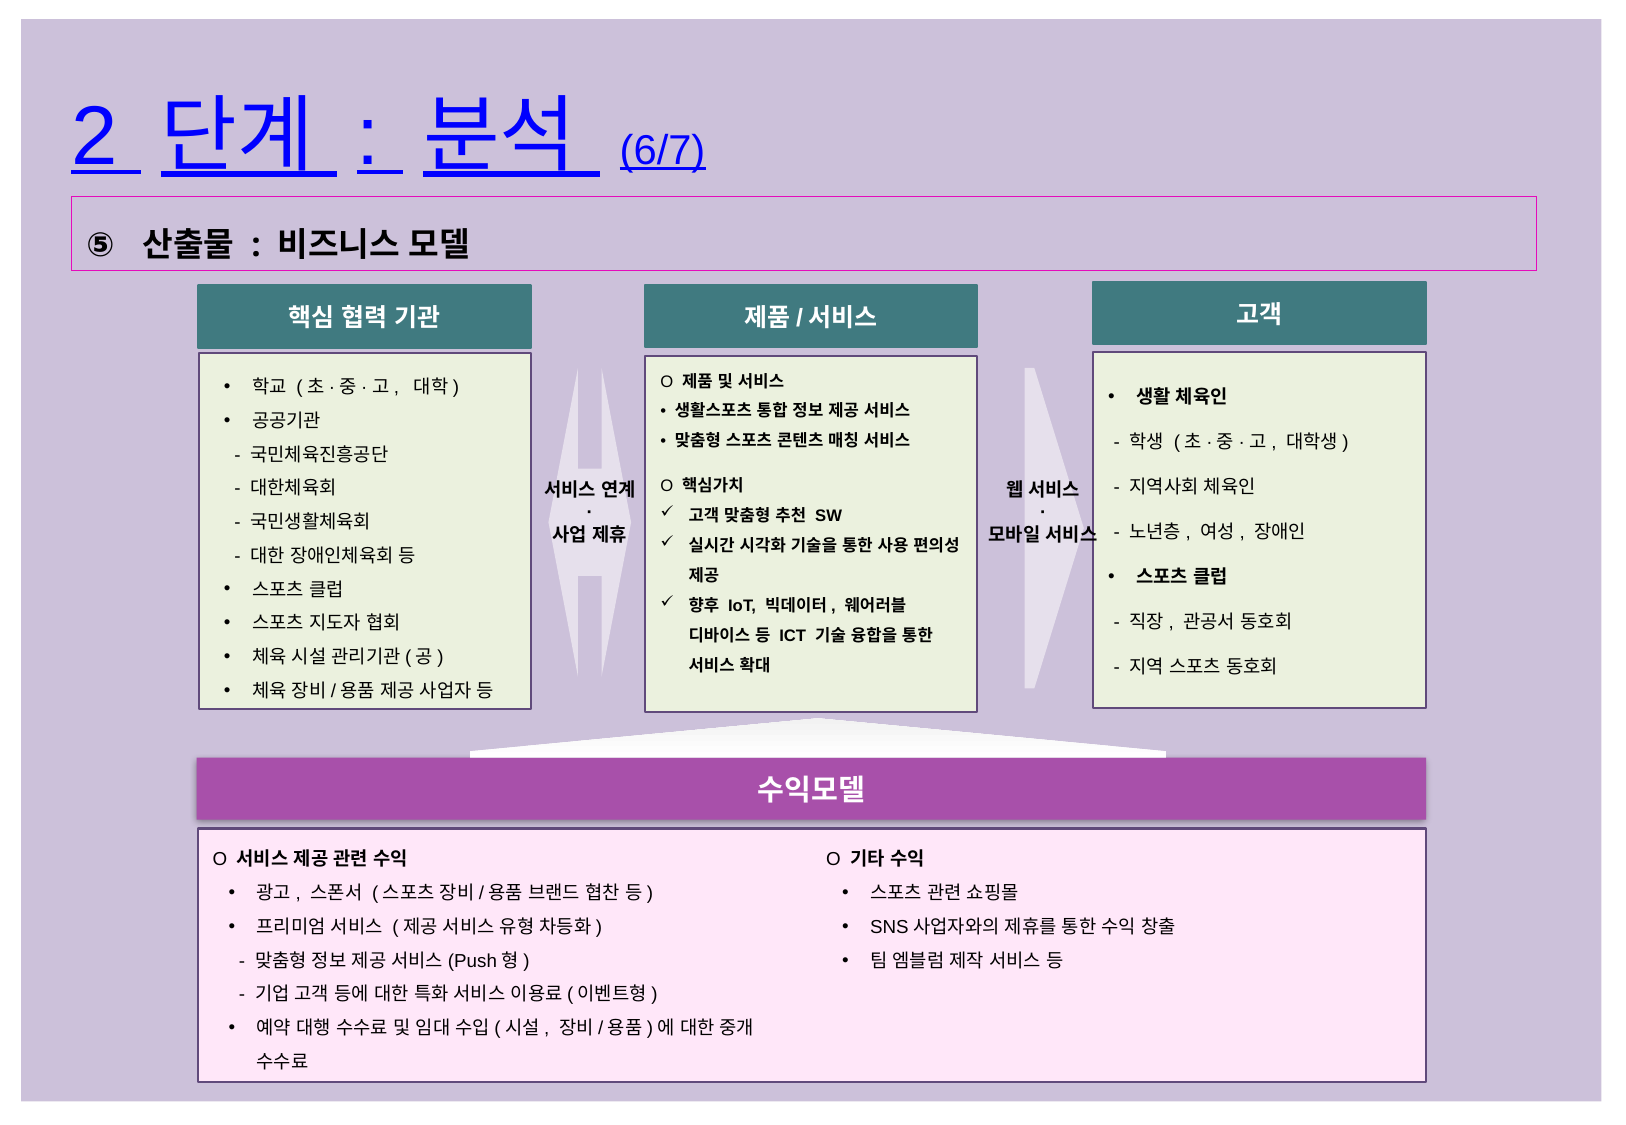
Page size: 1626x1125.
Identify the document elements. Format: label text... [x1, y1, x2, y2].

text_box 수익모델 [196, 757, 1427, 820]
text_box [642, 553, 980, 714]
text_box [196, 351, 533, 711]
text_box 학교 (초·중·고, 대학) 공공기관 - 국민체육진흥공단 - 대한체육회 - 국민생활체육회 - 대한 장애인체육회 등 스포츠 클럽 스포츠 지도자 협회 체육 시설 관리기관(공) 체육 장비/용품 제공 사업자 등 [209, 356, 529, 709]
text_box 생활 체육인 - 학생 (초·중·고, 대학생) - 지역사회 체육인 - 노년층, 여성, 장애인 스포츠 클럽 - 직장, 관공서 동호회 - 지역 스포츠 동호회 [1093, 355, 1427, 686]
text_box [469, 718, 1167, 758]
text_box [1024, 367, 1066, 470]
text_box 핵심 협력 기관 [196, 283, 533, 350]
text_box [196, 827, 1428, 1084]
text_box 2 단계 : 분석 (6/7) [56, 74, 1368, 189]
text_box [1024, 553, 1077, 689]
text_box 산출물 : 비즈니스 모델 [71, 196, 1537, 271]
text_box [19, 17, 1603, 1104]
text_box O 제품 및 서비스 생활스포츠 통합 정보 제공 서비스 맞춤형 스포츠 콘텐츠 매칭 서비스 O 핵심가치 고객 맞춤형 추천 SW 실시간 시각화 기술을 통한 사용 편의성 제공 향후 IoT, 빅데이터, 웨어러블 디바이스 등 ICT 기술 융합을 통한 서비스 확대 [645, 352, 979, 683]
text_box [556, 365, 624, 470]
text_box 서비스 연계 · 사업 제휴 [529, 470, 651, 553]
text_box [552, 553, 628, 679]
text_box 웹 서비스 · 모바일 서비스 [973, 470, 1113, 553]
text_box O 서비스 제공 관련 수익 광고, 스폰서 (스포츠 장비/용품 브랜드 협찬 등) 프리미엄 서비스 (제공 서비스 유형 차등화) - 맞춤형 정보 제공 서비스(Push형) - 기업 고객 등에 대한 특화 서비스 이용료(이벤트형) 예약 대행 수수료 및 임대 수입(시설, 장비/용품)에 대한 중개 수수료 [197, 828, 789, 1080]
text_box 제품/서비스 [642, 283, 980, 349]
text_box 고객 [1091, 280, 1428, 346]
text_box [1091, 350, 1428, 710]
text_box O 기타 수익 스포츠 관련 쇼핑몰 SNS사업자와의 제휴를 통한 수익 창출 팀 엠블럼 제작 서비스 등 [811, 828, 1415, 1012]
